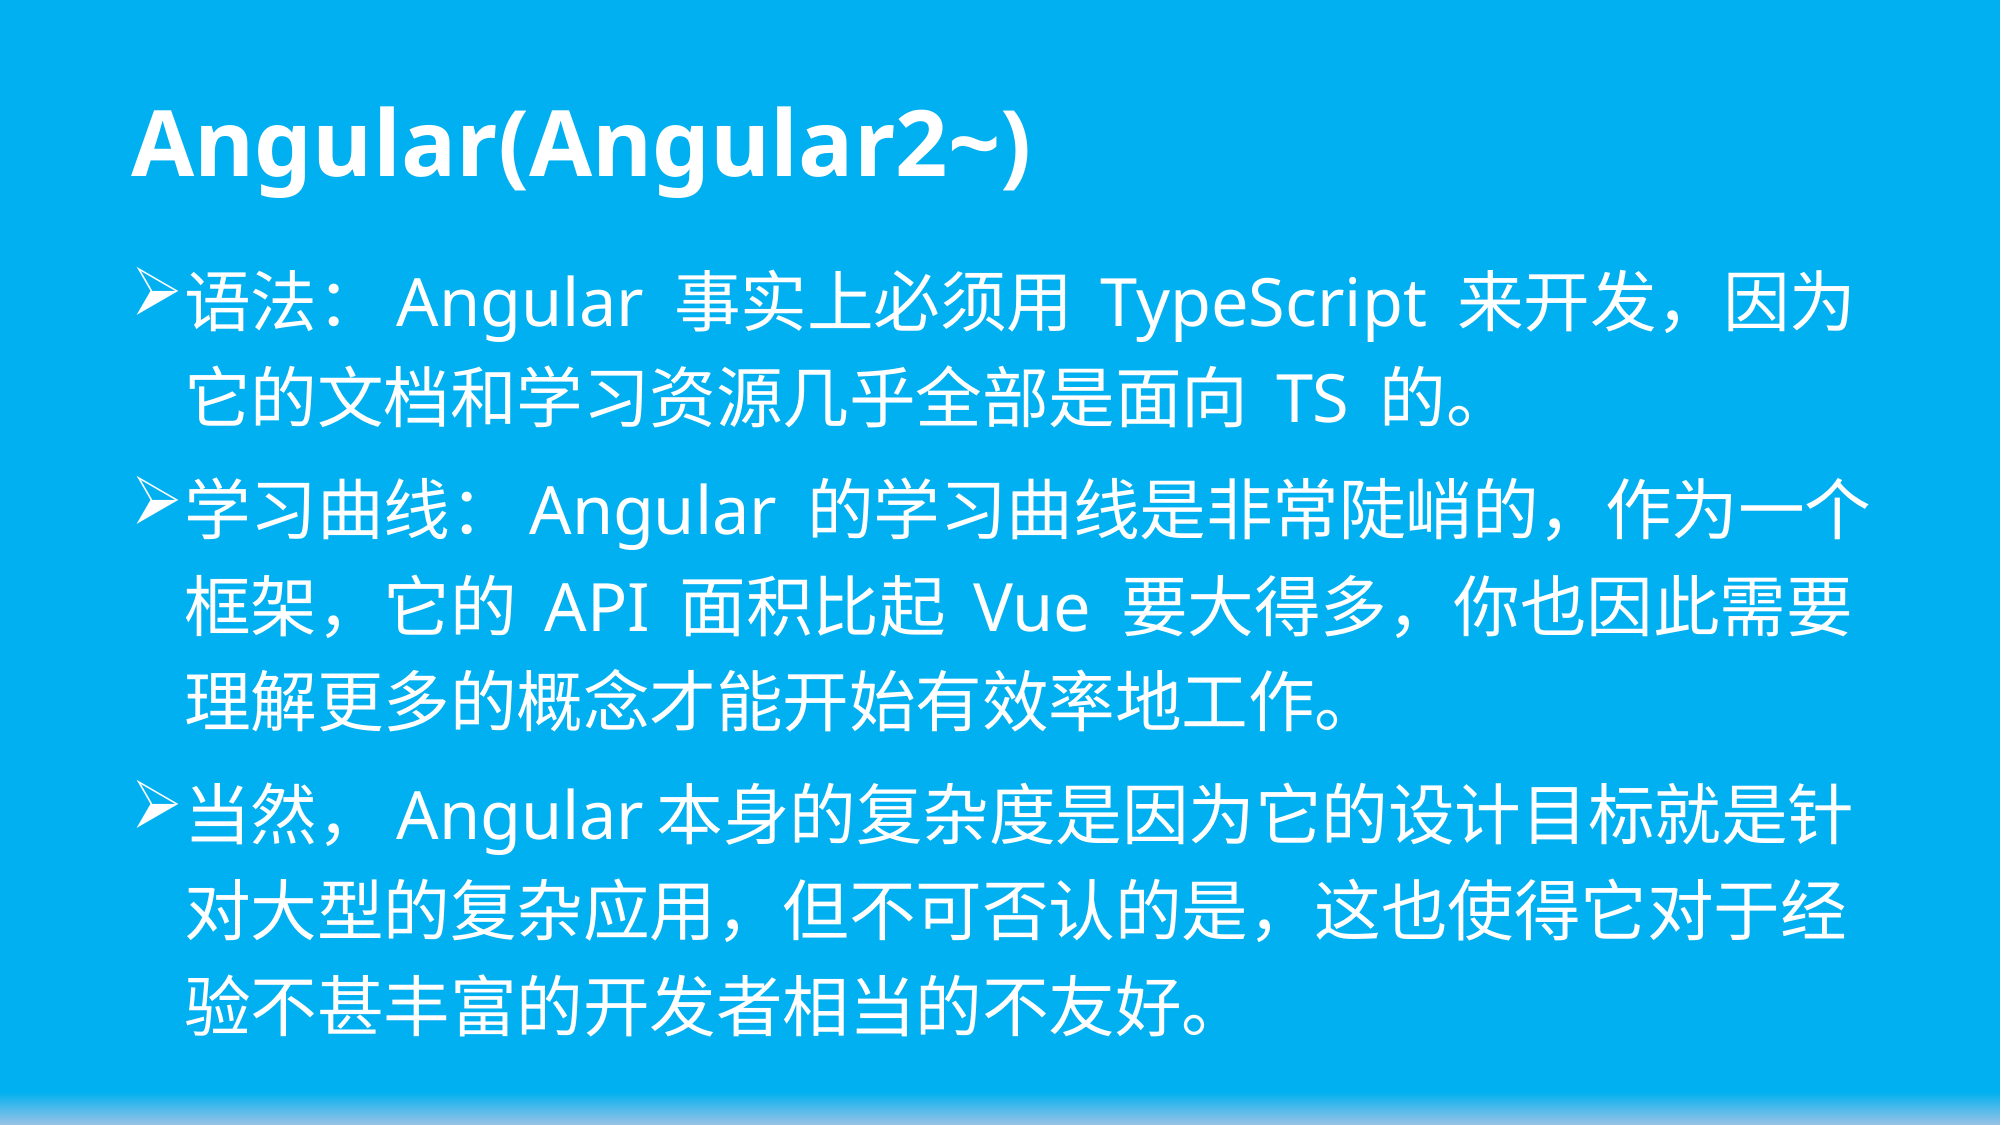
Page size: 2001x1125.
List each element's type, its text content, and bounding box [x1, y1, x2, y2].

title Angular(Angular2~) [116, 67, 1892, 205]
subtitle 语法：Angular 事实上必须用 TypeScript 来开发，因为它的文档和学习资源几乎全部是面向 TS 的。 学习曲线：Angular 的学习曲线是非常陡峭的，作为一个框架，它的 API 面积比起 Vue 要大得多，你也因此需要理解更多的概念才能开始有效率地工作。 当然，Angular本身的复杂度是因为它的设计目标就是针对大型的复杂应用，但不可否认的是，这也使得它对于经验不甚丰富的开发者相当的不友好。 [116, 236, 1892, 1065]
